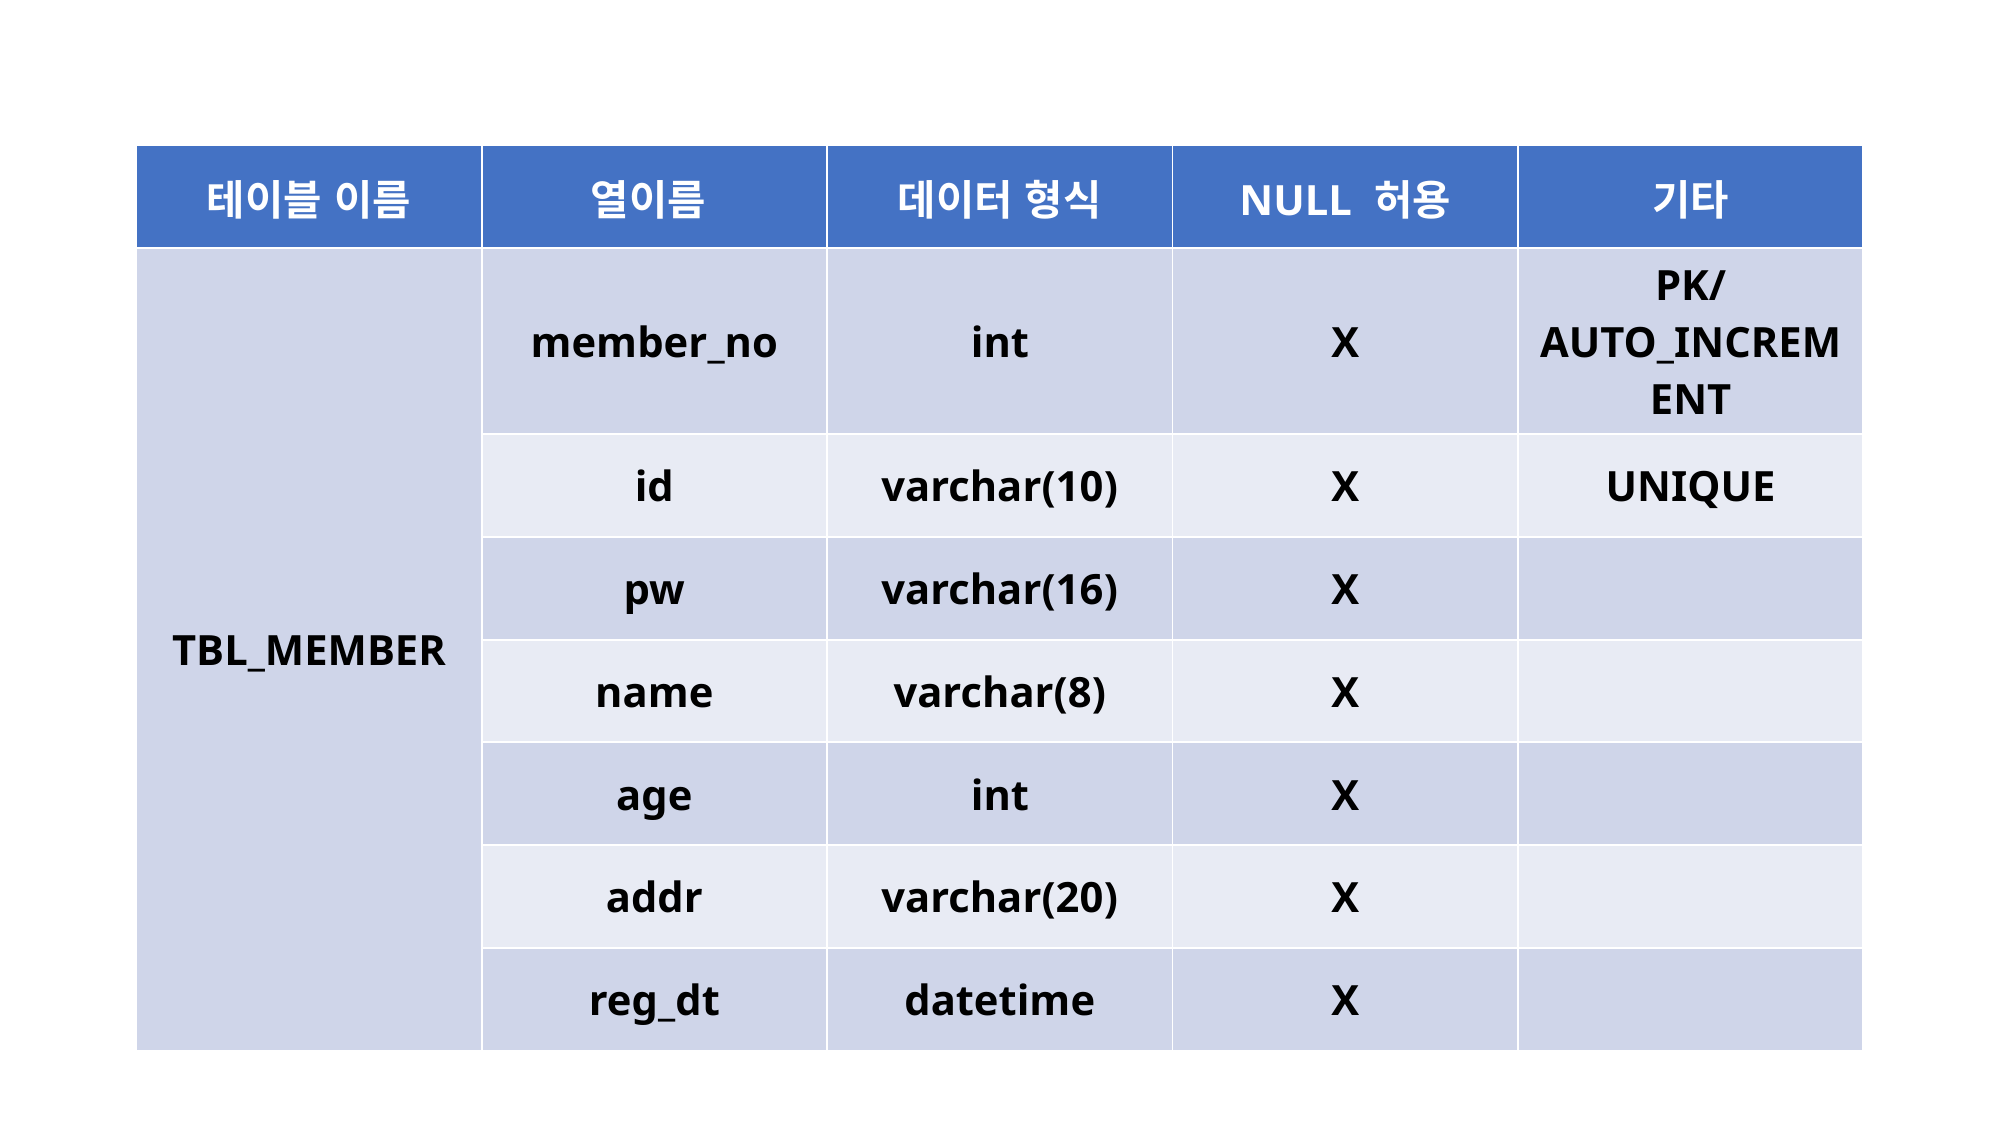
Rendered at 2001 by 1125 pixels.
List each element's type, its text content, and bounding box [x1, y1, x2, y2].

table_header 기타 [1519, 146, 1862, 247]
table_cell X [1173, 249, 1517, 433]
table_cell varchar(16) [828, 538, 1172, 639]
table_cell [1519, 538, 1862, 639]
table_cell PK/AUTO_INCREMENT [1519, 249, 1862, 433]
table_cell [1519, 949, 1862, 1050]
table_cell X [1173, 846, 1517, 947]
table_cell TBL_MEMBER [137, 249, 481, 1050]
table_cell X [1173, 538, 1517, 639]
table_cell UNIQUE [1519, 435, 1862, 536]
table_cell int [828, 743, 1172, 844]
table_header 열이름 [483, 146, 826, 247]
table_cell id [483, 435, 826, 536]
table_header 데이터 형식 [828, 146, 1172, 247]
table_cell X [1173, 435, 1517, 536]
table_cell int [828, 249, 1172, 433]
table_cell member_no [483, 249, 826, 433]
table_header NULL 허용 [1173, 146, 1517, 247]
table_cell varchar(10) [828, 435, 1172, 536]
table_cell reg_dt [483, 949, 826, 1050]
table_cell varchar(8) [828, 641, 1172, 741]
table_cell X [1173, 743, 1517, 844]
table_cell [1519, 641, 1862, 741]
table_cell datetime [828, 949, 1172, 1050]
table_header 테이블 이름 [137, 146, 481, 247]
table_cell pw [483, 538, 826, 639]
table_cell [1519, 846, 1862, 947]
table_cell [1519, 743, 1862, 844]
table_cell name [483, 641, 826, 741]
table_cell age [483, 743, 826, 844]
table_cell varchar(20) [828, 846, 1172, 947]
table_cell X [1173, 641, 1517, 741]
table_cell X [1173, 949, 1517, 1050]
table_cell addr [483, 846, 826, 947]
